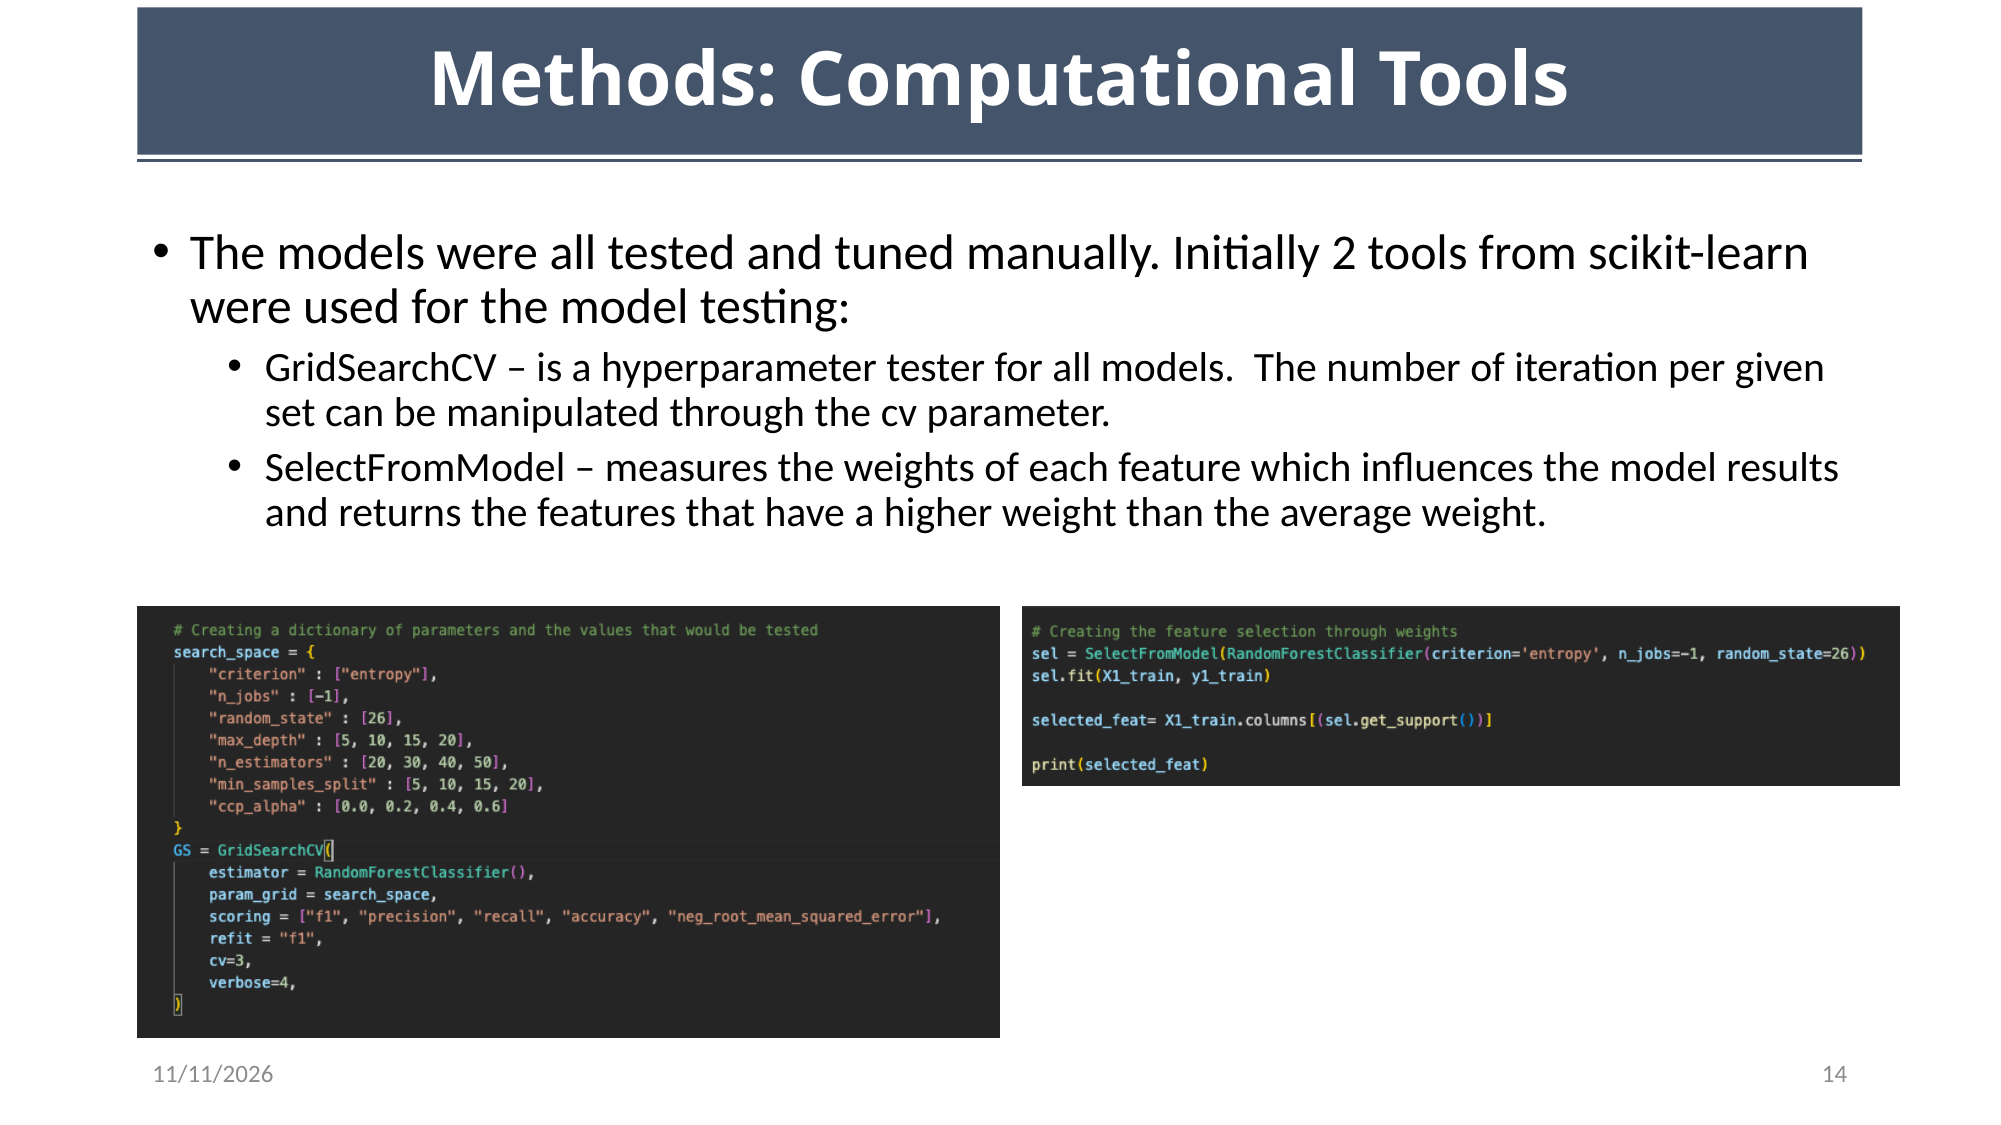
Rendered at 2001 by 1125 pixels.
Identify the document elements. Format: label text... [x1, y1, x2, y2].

title Methods: Computational Tools [137, 7, 1863, 155]
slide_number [137, 1042, 588, 1103]
list The models were all tested and tuned manually. Initially 2 tools from scikit-learn were used for the model testing: GridSearchCV – is a hyperparameter tester for all models. The number of iteration per given set can be manipulated through the cv parameter. SelectFromModel – measures the weights of each feature which influences the model results and returns the features that have a higher weight than the average weight. [137, 219, 1863, 548]
slide_number 14 [1412, 1042, 1863, 1103]
picture [1022, 606, 1900, 786]
picture [137, 606, 1000, 1038]
